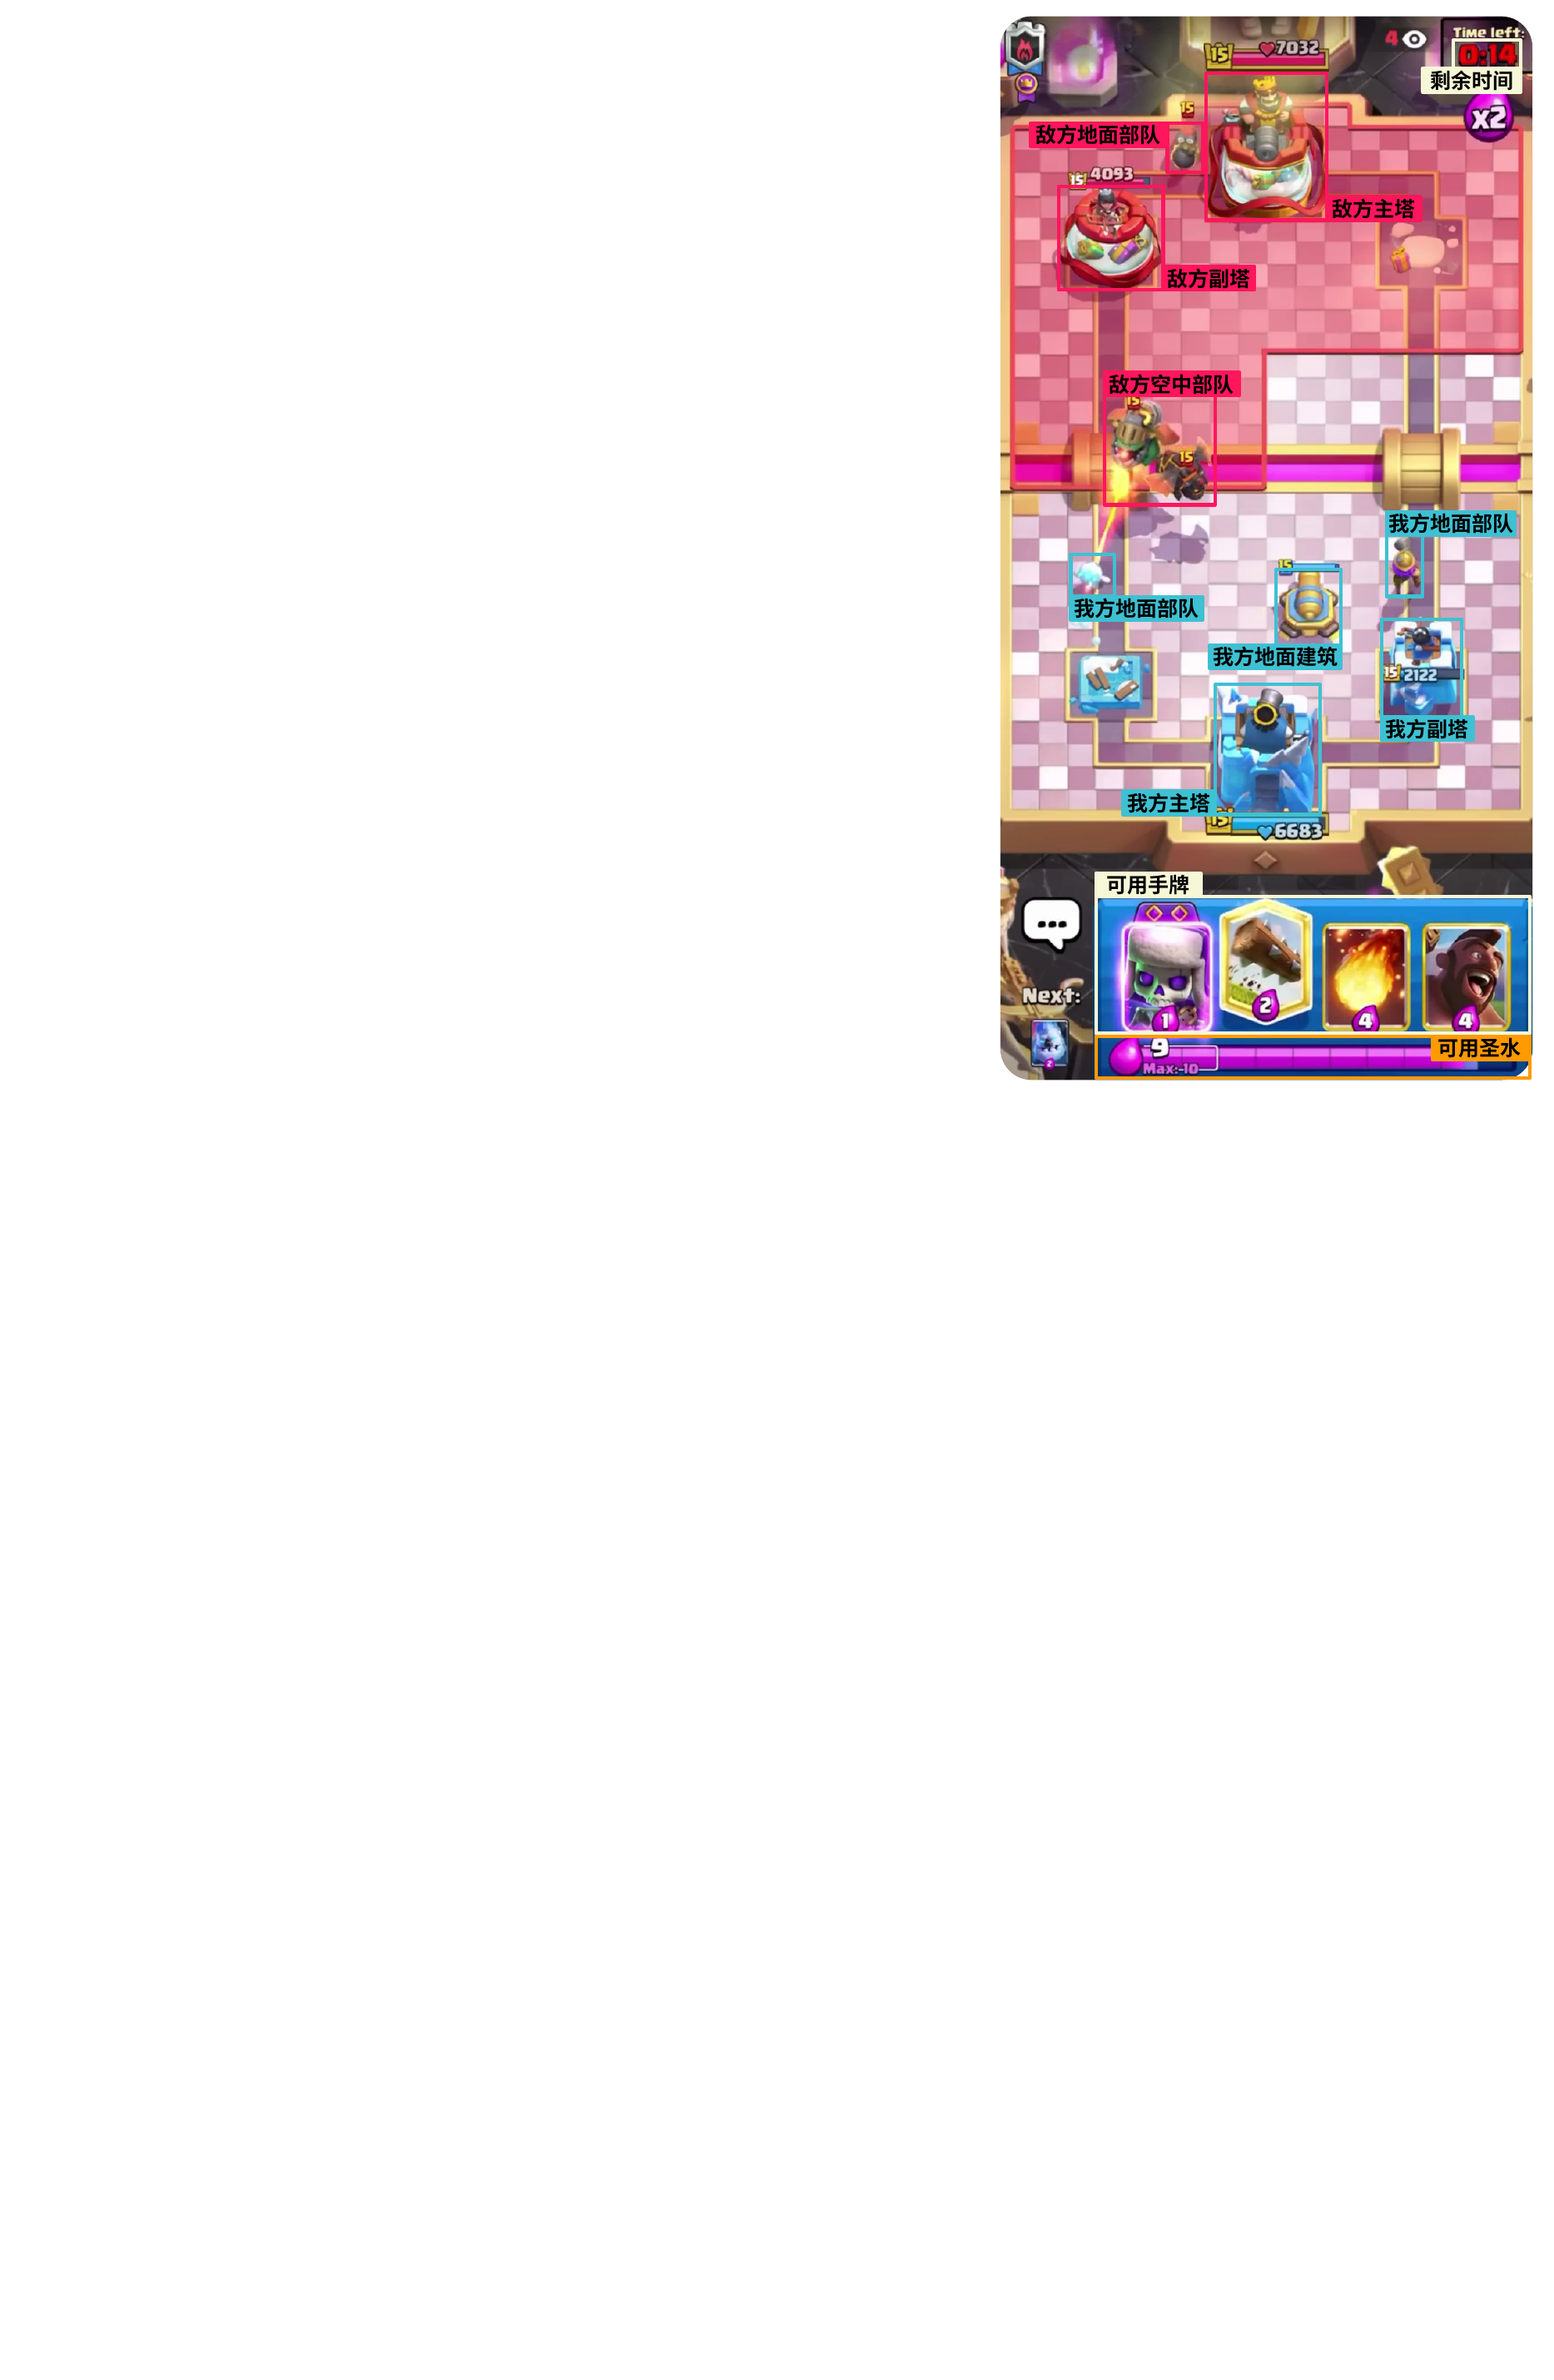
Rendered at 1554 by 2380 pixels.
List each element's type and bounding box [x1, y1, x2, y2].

text_box [1095, 872, 1531, 1034]
text_box [1058, 186, 1255, 291]
text_box [1030, 122, 1203, 173]
text_box [1386, 511, 1516, 597]
text_box [1095, 1036, 1531, 1079]
text_box [1381, 619, 1473, 741]
text_box [1205, 72, 1421, 221]
text_box [999, 15, 1534, 1081]
text_box [1122, 684, 1320, 815]
text_box [1104, 371, 1239, 505]
text_box [1422, 39, 1521, 92]
text_box [1209, 569, 1342, 669]
text_box [1070, 554, 1203, 621]
